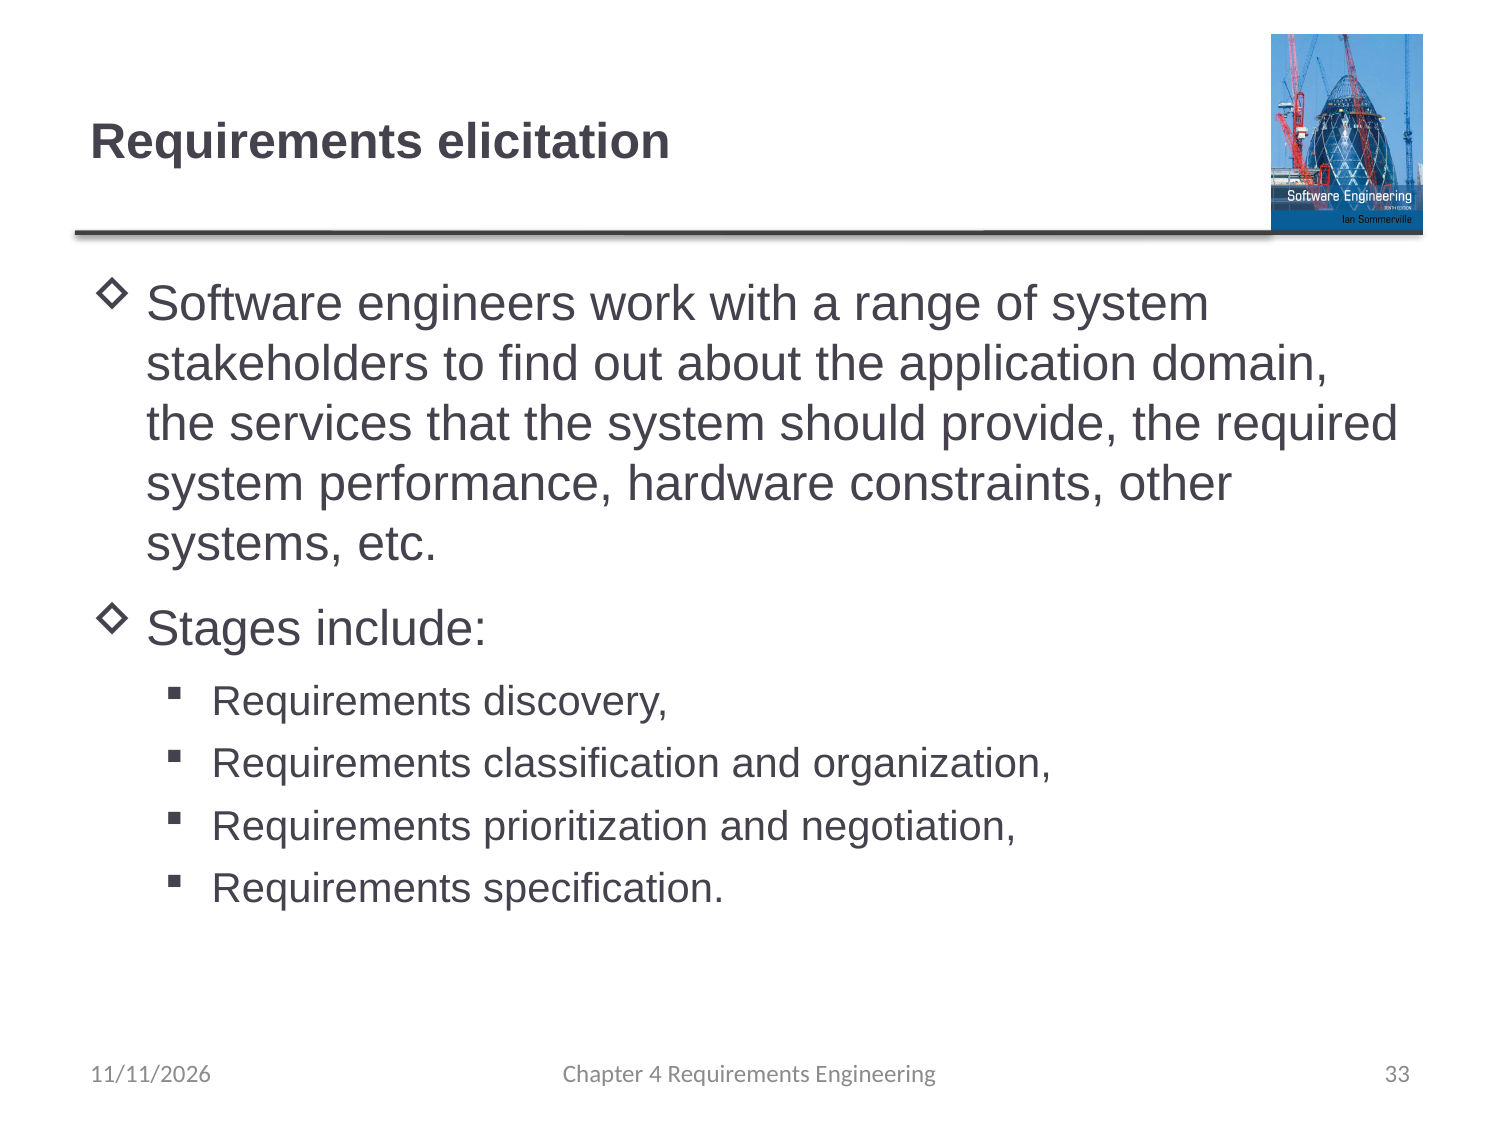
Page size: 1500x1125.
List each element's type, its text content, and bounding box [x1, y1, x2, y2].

picture [1271, 34, 1423, 230]
footer Chapter 4 Requirements Engineering [512, 1042, 988, 1103]
title Requirements elicitation [74, 44, 1272, 233]
slide_number 33 [1074, 1042, 1425, 1103]
list Software engineers work with a range of system stakeholders to find out about the application domain, the services that the system should provide, the required system performance, hardware constraints, other systems, etc. Stages include: Requirements discovery, Requirements classification and organization, Requirements prioritization and negotiation, Requirements specification. [75, 262, 1425, 1005]
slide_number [75, 1042, 425, 1103]
